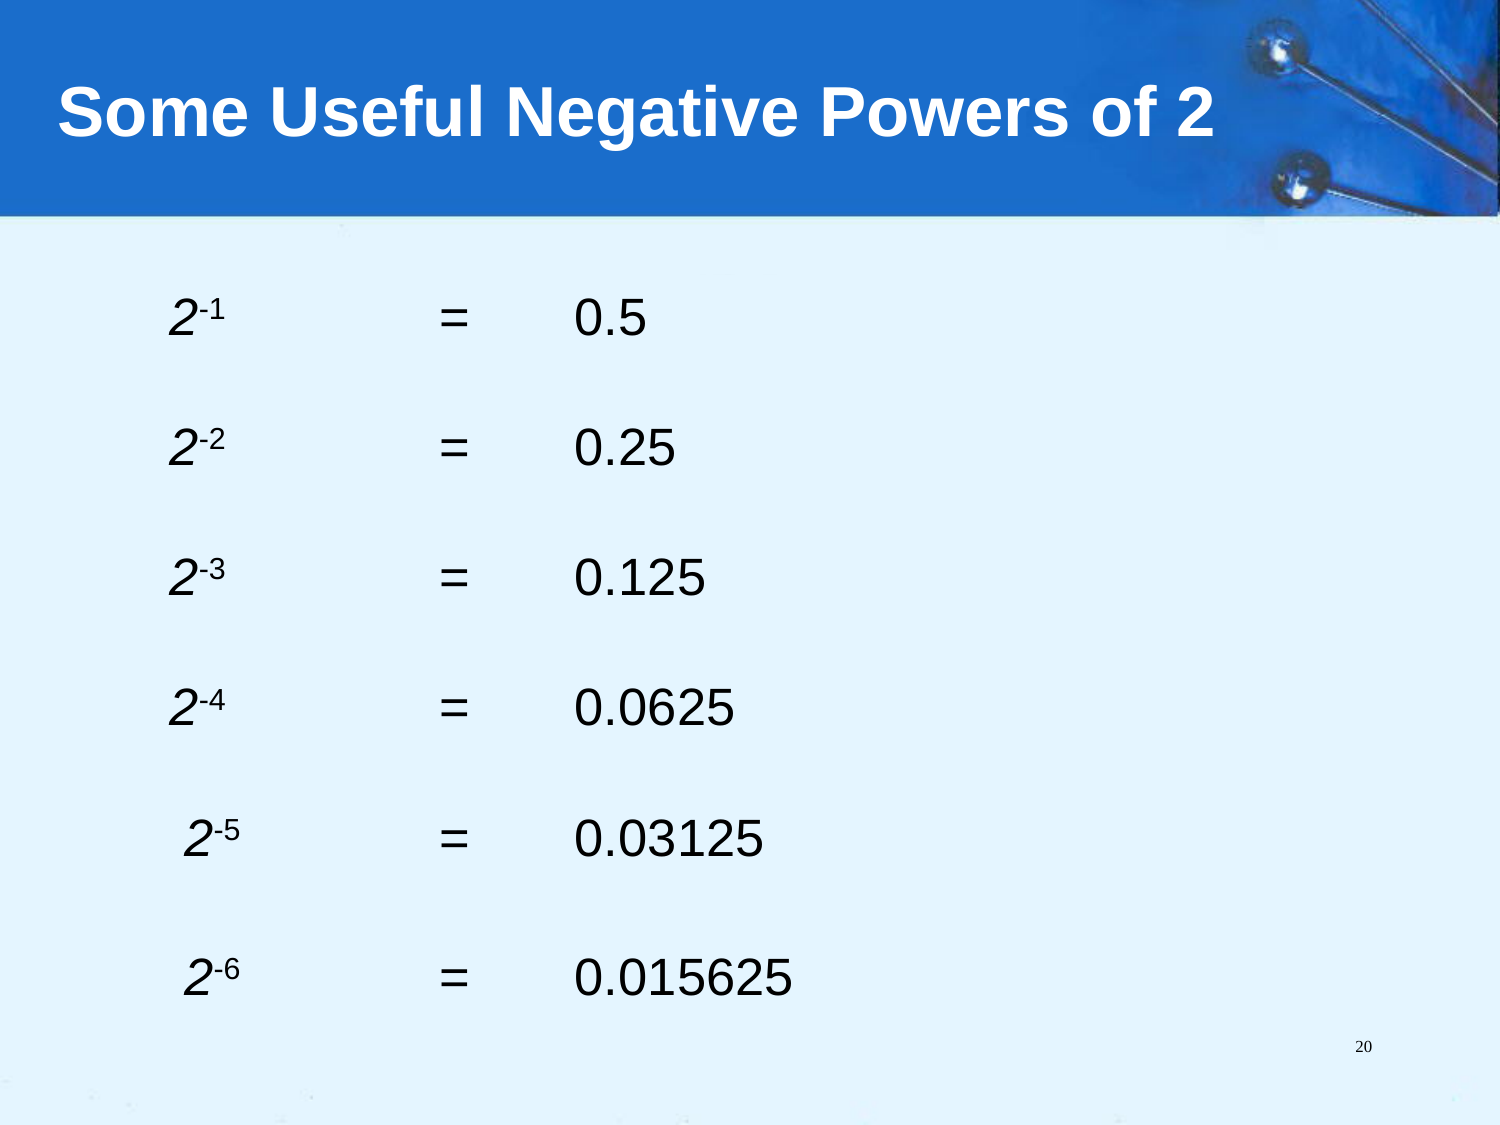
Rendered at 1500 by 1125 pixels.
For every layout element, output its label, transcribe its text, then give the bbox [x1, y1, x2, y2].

slide_number 20 [1074, 1026, 1388, 1101]
picture [0, 0, 1500, 1125]
title Some Useful Negative Powers of 2 [24, 62, 1251, 153]
list 2-1 = 0.5 2-2 = 0.25 2-3 = 0.125 2-4 = 0.0625 2-5 = 0.03125 2-6 = 0.015625 [99, 274, 1401, 1026]
